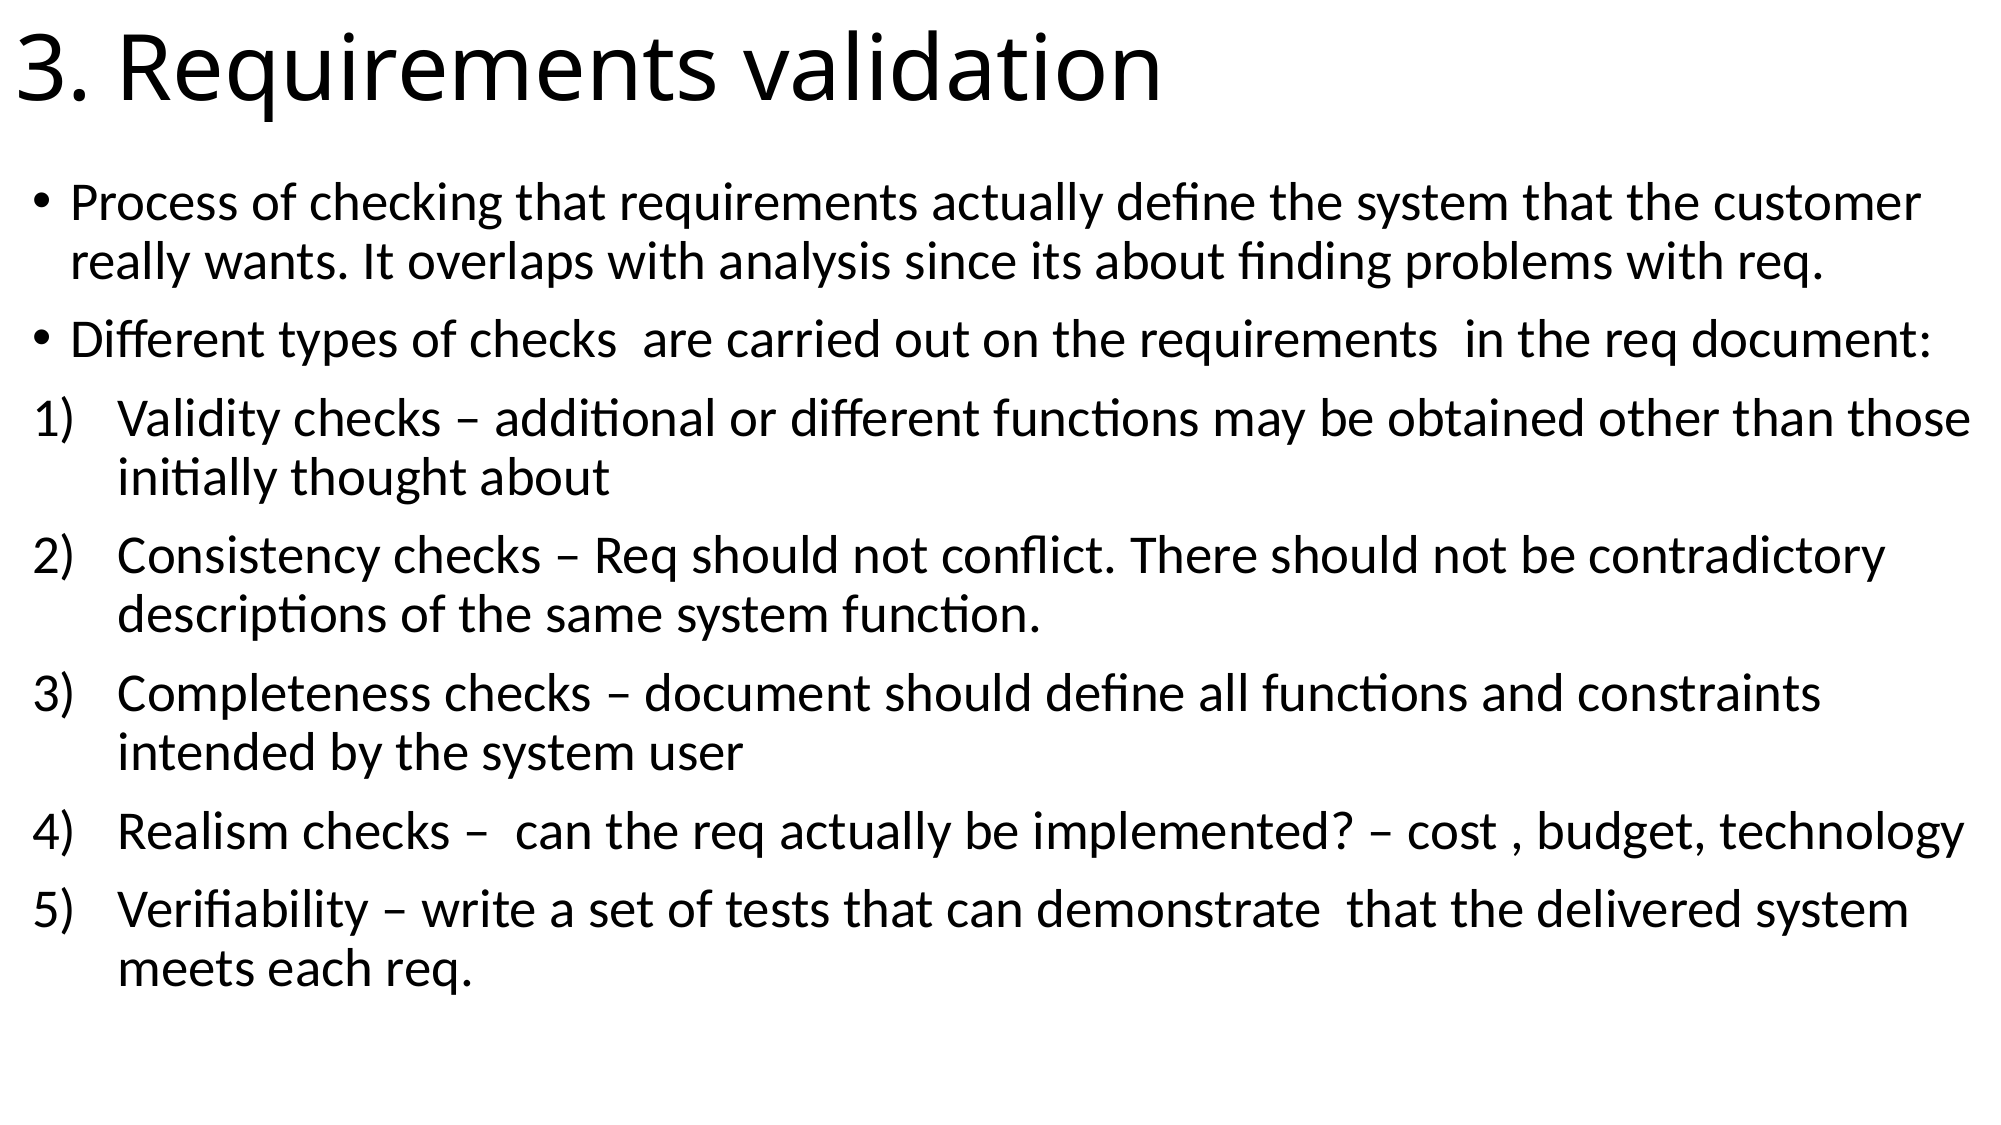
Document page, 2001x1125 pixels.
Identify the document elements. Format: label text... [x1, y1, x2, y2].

list Process of checking that requirements actually define the system that the customer really wants. It overlaps with analysis since its about finding problems with req. Different types of checks are carried out on the requirements in the req document: Validity checks – additional or different functions may be obtained other than those initially thought about Consistency checks – Req should not conflict. There should not be contradictory descriptions of the same system function. Completeness checks – document should define all functions and constraints intended by the system user Realism checks – can the req actually be implemented? – cost , budget, technology Verifiability – write a set of tests that can demonstrate that the delivered system meets each req. [17, 165, 2000, 1125]
title 3. Requirements validation [0, 0, 1725, 142]
